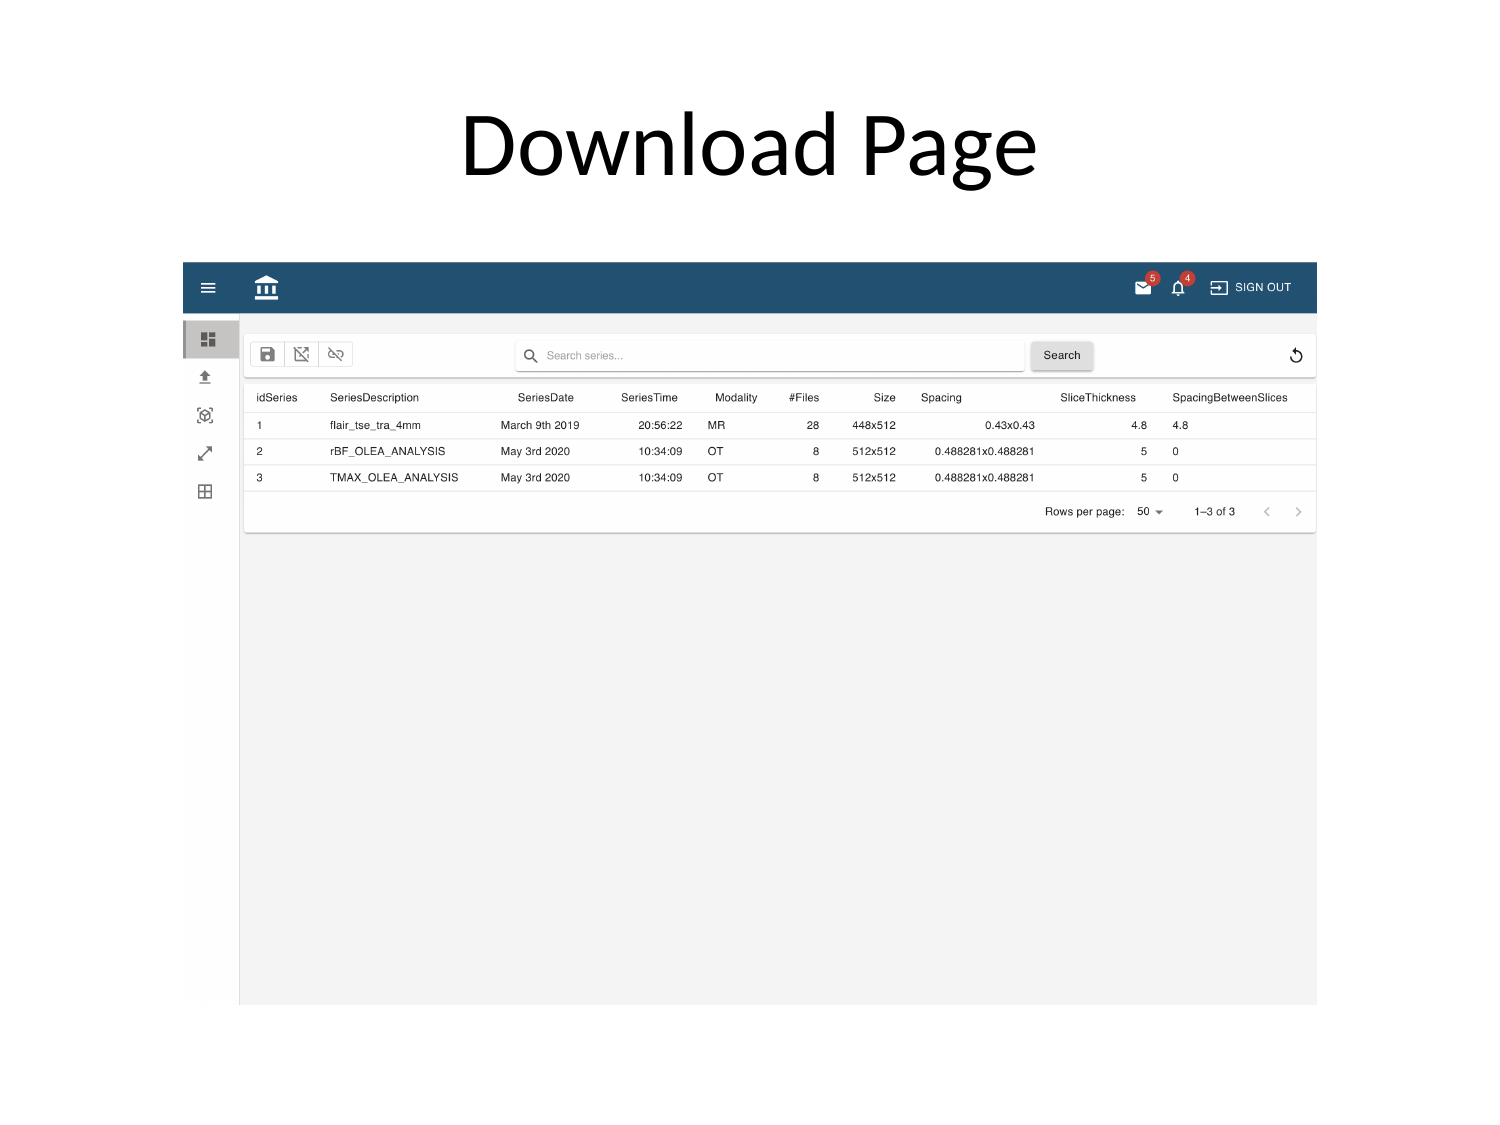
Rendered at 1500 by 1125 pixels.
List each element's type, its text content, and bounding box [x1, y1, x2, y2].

title Download Page [75, 45, 1425, 233]
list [183, 262, 1317, 1006]
